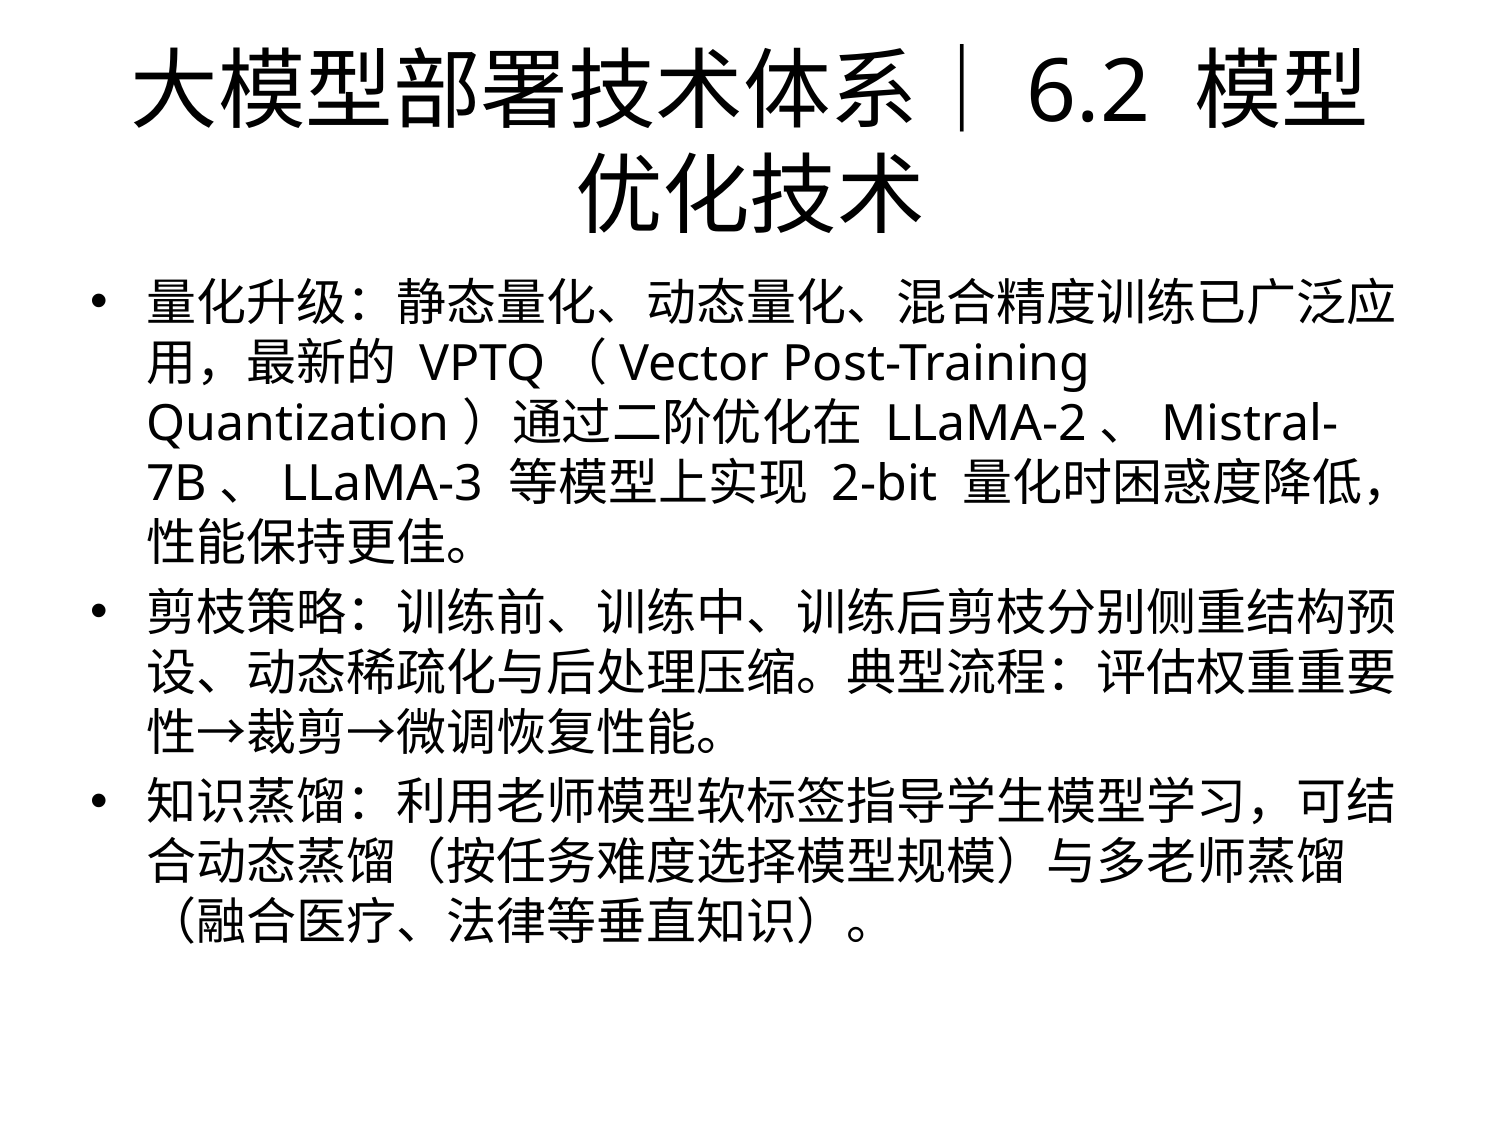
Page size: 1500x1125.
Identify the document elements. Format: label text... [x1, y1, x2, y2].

list 量化升级：静态量化、动态量化、混合精度训练已广泛应用，最新的 VPTQ（Vector Post-Training Quantization）通过二阶优化在 LLaMA-2、Mistral-7B、LLaMA-3 等模型上实现 2-bit 量化时困惑度降低，性能保持更佳。 剪枝策略：训练前、训练中、训练后剪枝分别侧重结构预设、动态稀疏化与后处理压缩。典型流程：评估权重重要性→裁剪→微调恢复性能。 知识蒸馏：利用老师模型软标签指导学生模型学习，可结合动态蒸馏（按任务难度选择模型规模）与多老师蒸馏（融合医疗、法律等垂直知识）。 [75, 262, 1425, 1005]
title 大模型部署技术体系｜6.2 模型优化技术 [75, 45, 1425, 233]
